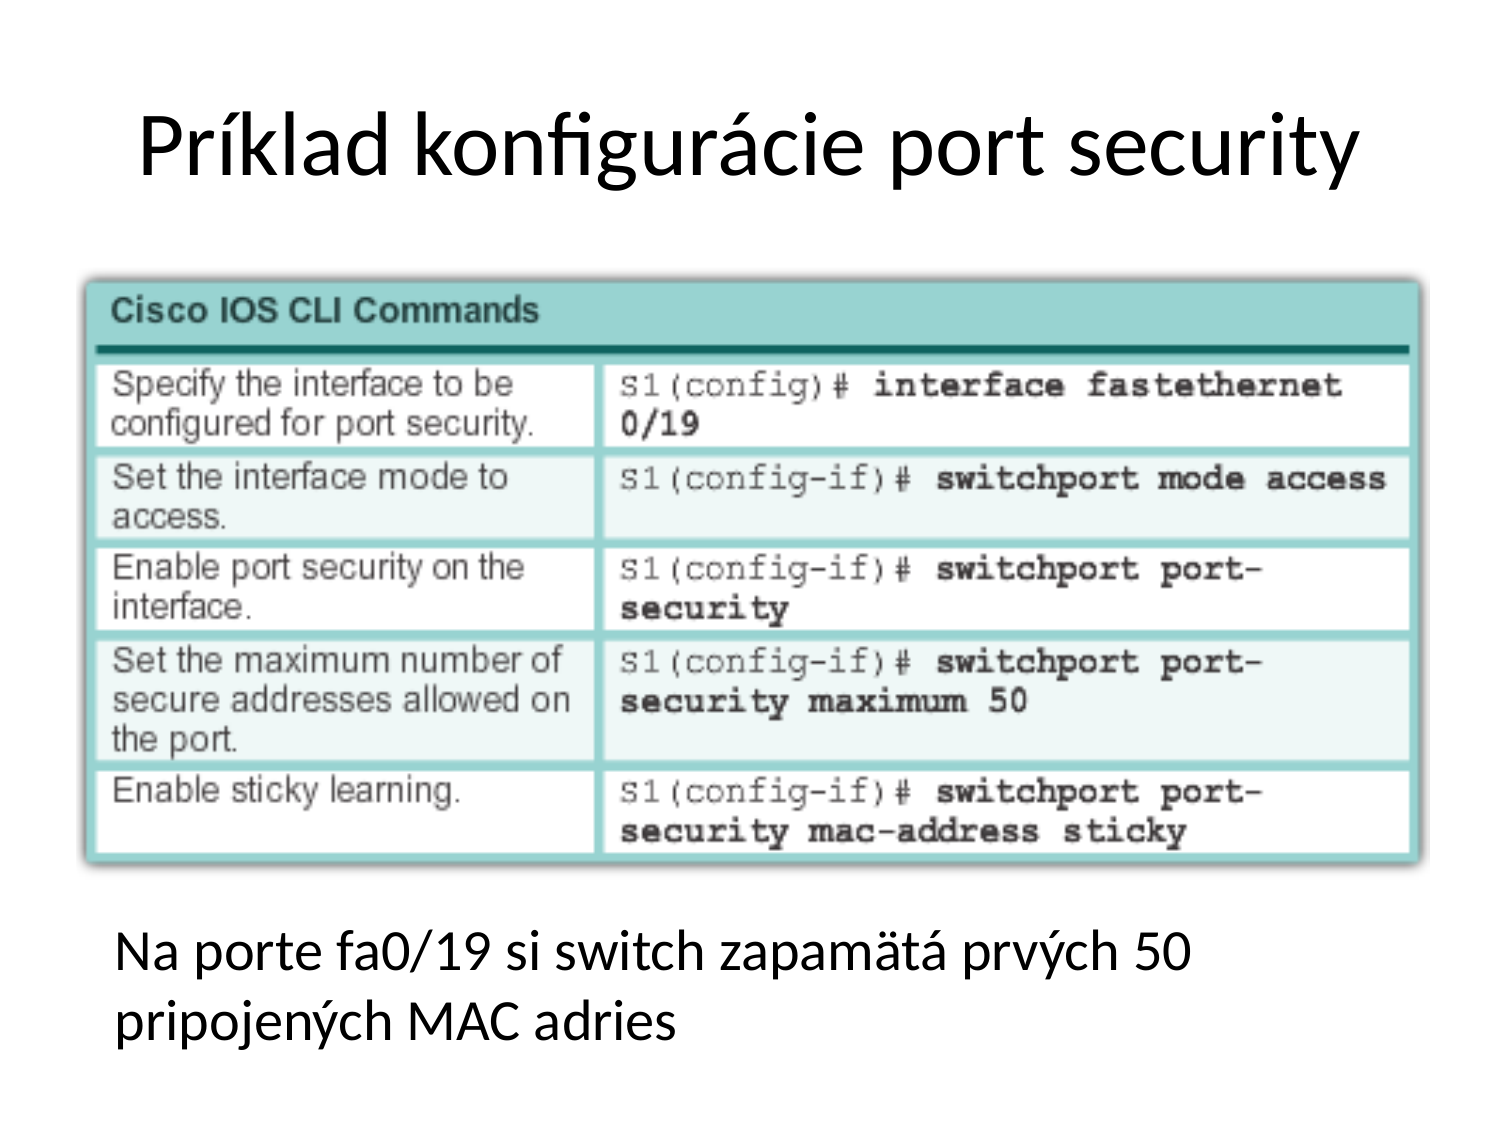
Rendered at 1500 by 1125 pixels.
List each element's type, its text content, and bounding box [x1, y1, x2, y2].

text_box Na porte fa0/19 si switch zapamätá prvých 50 pripojených MAC adries [100, 905, 1424, 1060]
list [76, 266, 1430, 882]
title Príklad konfigurácie port security [75, 45, 1425, 233]
